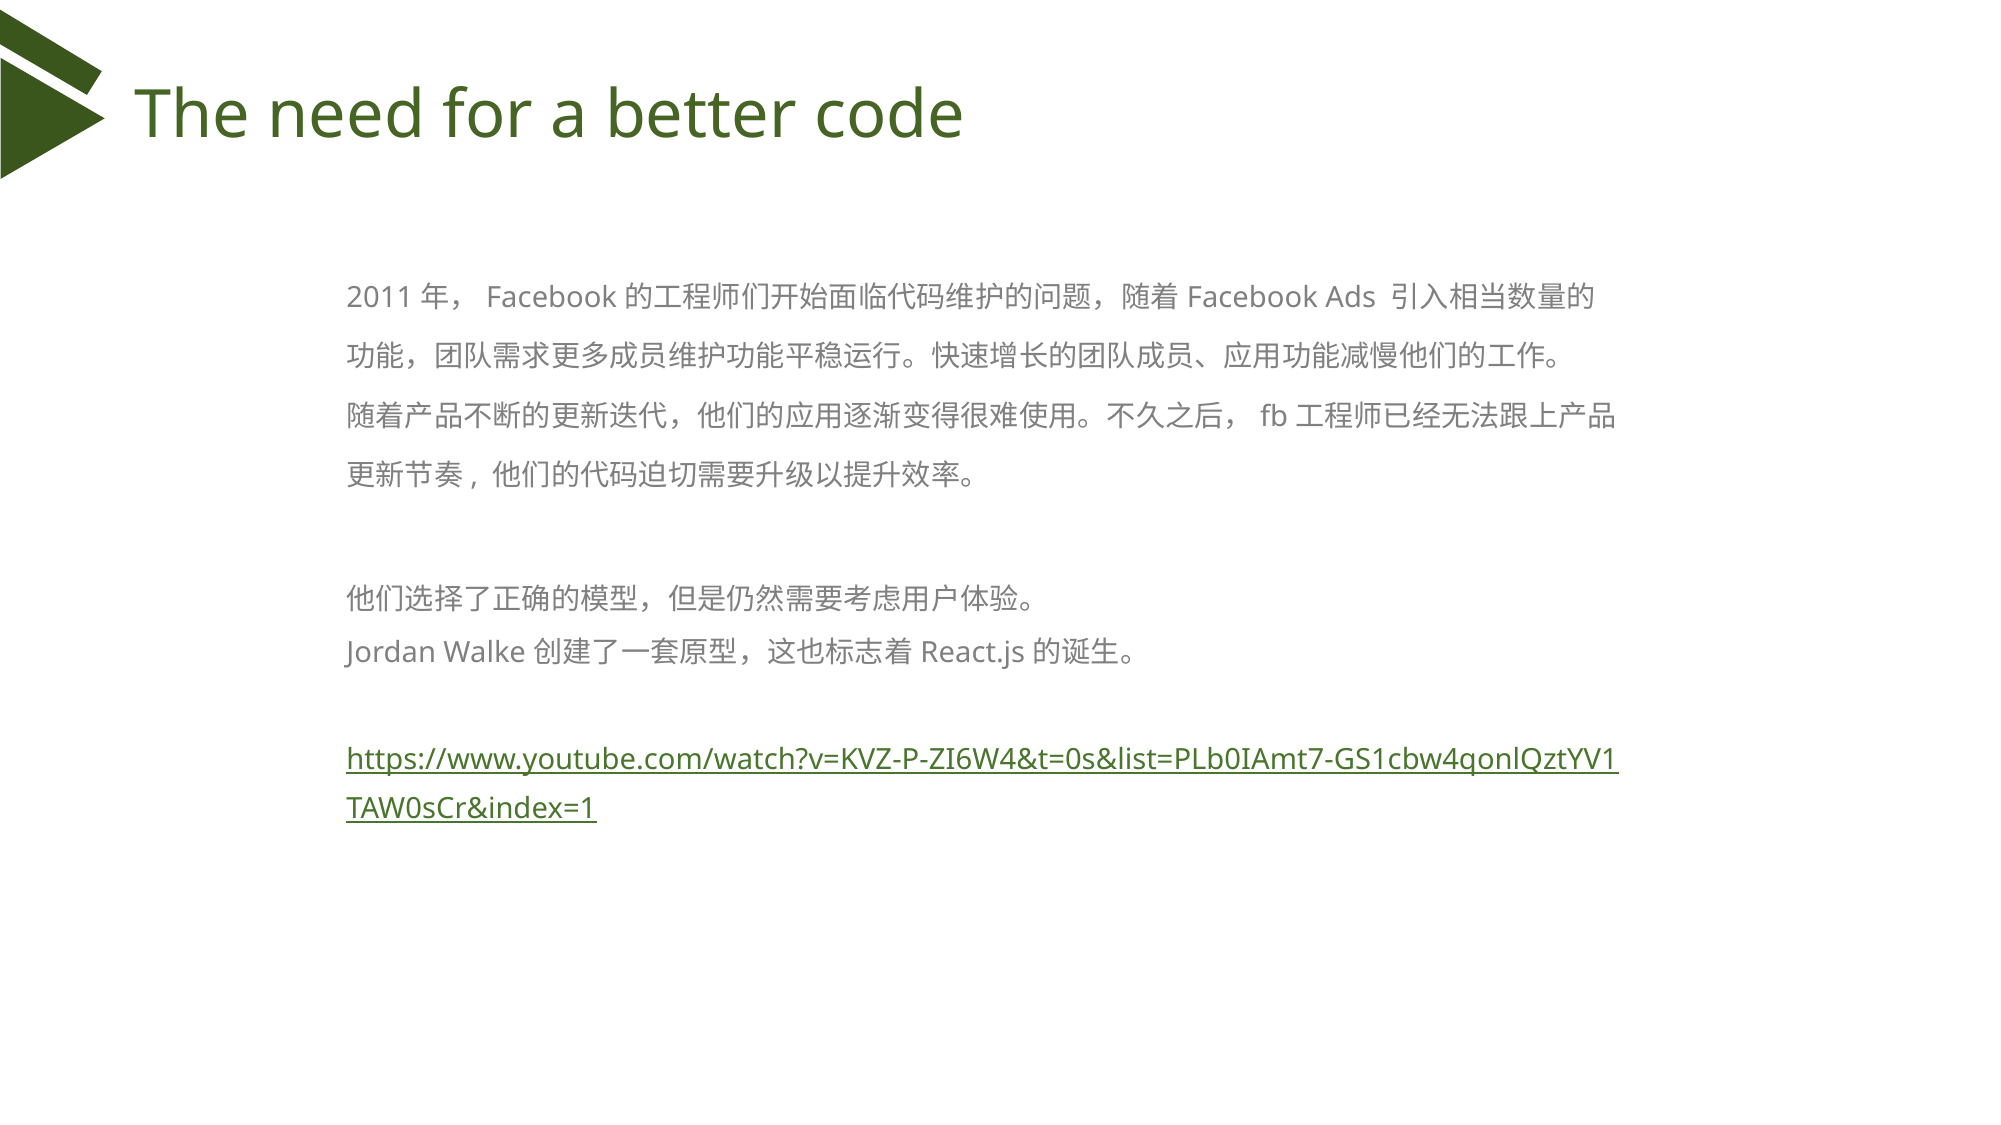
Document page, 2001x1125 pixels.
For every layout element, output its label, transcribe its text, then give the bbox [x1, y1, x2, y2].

text_box [0, 8, 104, 97]
text_box The need for a better code [119, 39, 1020, 158]
text_box 2011年，Facebook的工程师们开始面临代码维护的问题，随着Facebook Ads 引入相当数量的功能，团队需求更多成员维护功能平稳运行。快速增长的团队成员、应用功能减慢他们的工作。 随着产品不断的更新迭代，他们的应用逐渐变得很难使用。不久之后，fb工程师已经无法跟上产品更新节奏, 他们的代码迫切需要升级以提升效率。 [331, 241, 1636, 504]
text_box [0, 56, 107, 181]
text_box 他们选择了正确的模型，但是仍然需要考虑用户体验。 Jordan Walke创建了一套原型，这也标志着React.js的诞生。 https://www.youtube.com/watch?v=KVZ-P-ZI6W4&t=0s&list=PLb0IAmt7-GS1cbw4qonlQztYV1TAW0sCr&index=1 [331, 546, 1636, 798]
